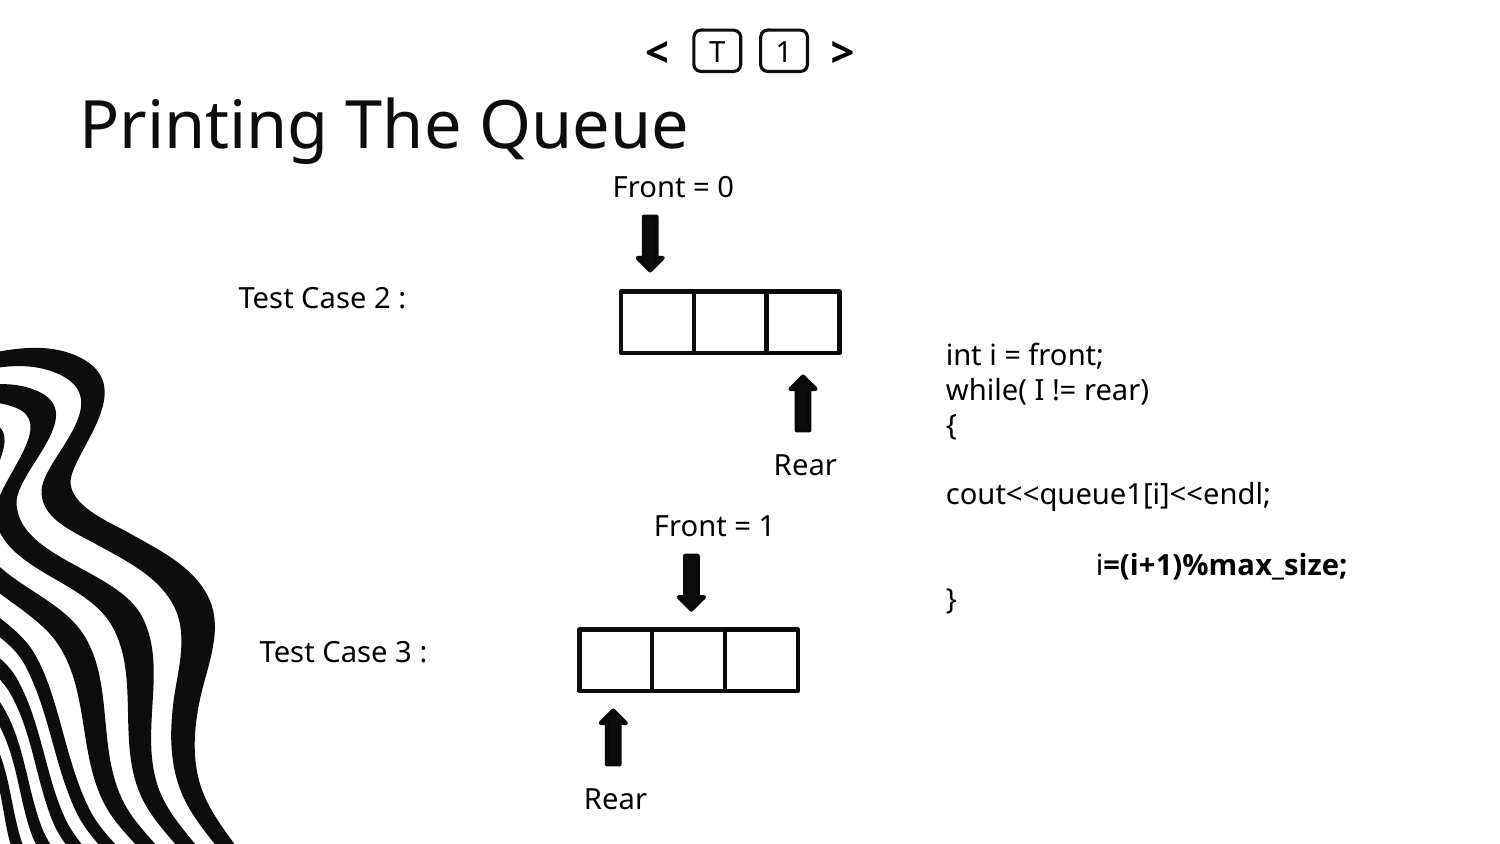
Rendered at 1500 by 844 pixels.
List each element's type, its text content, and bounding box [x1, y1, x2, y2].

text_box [739, 376, 867, 491]
text_box [619, 289, 692, 355]
text_box 1 [760, 30, 808, 72]
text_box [550, 710, 677, 825]
text_box > [819, 30, 867, 72]
text_box [577, 627, 650, 693]
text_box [578, 160, 774, 271]
text_box Test Case 3 : [225, 626, 726, 676]
text_box Test Case 2 : [205, 271, 705, 322]
text_box [723, 627, 800, 693]
text_box T [693, 30, 741, 72]
text_box < [633, 30, 681, 72]
text_box [765, 289, 842, 355]
title Printing The Queue [64, 82, 1151, 177]
text_box [692, 289, 765, 355]
text_box int i = front; while( I != rear) { cout<<queue1[i]<<endl; i=(i+1)%max_size; } [912, 328, 1429, 624]
text_box [650, 627, 723, 693]
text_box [620, 499, 815, 610]
